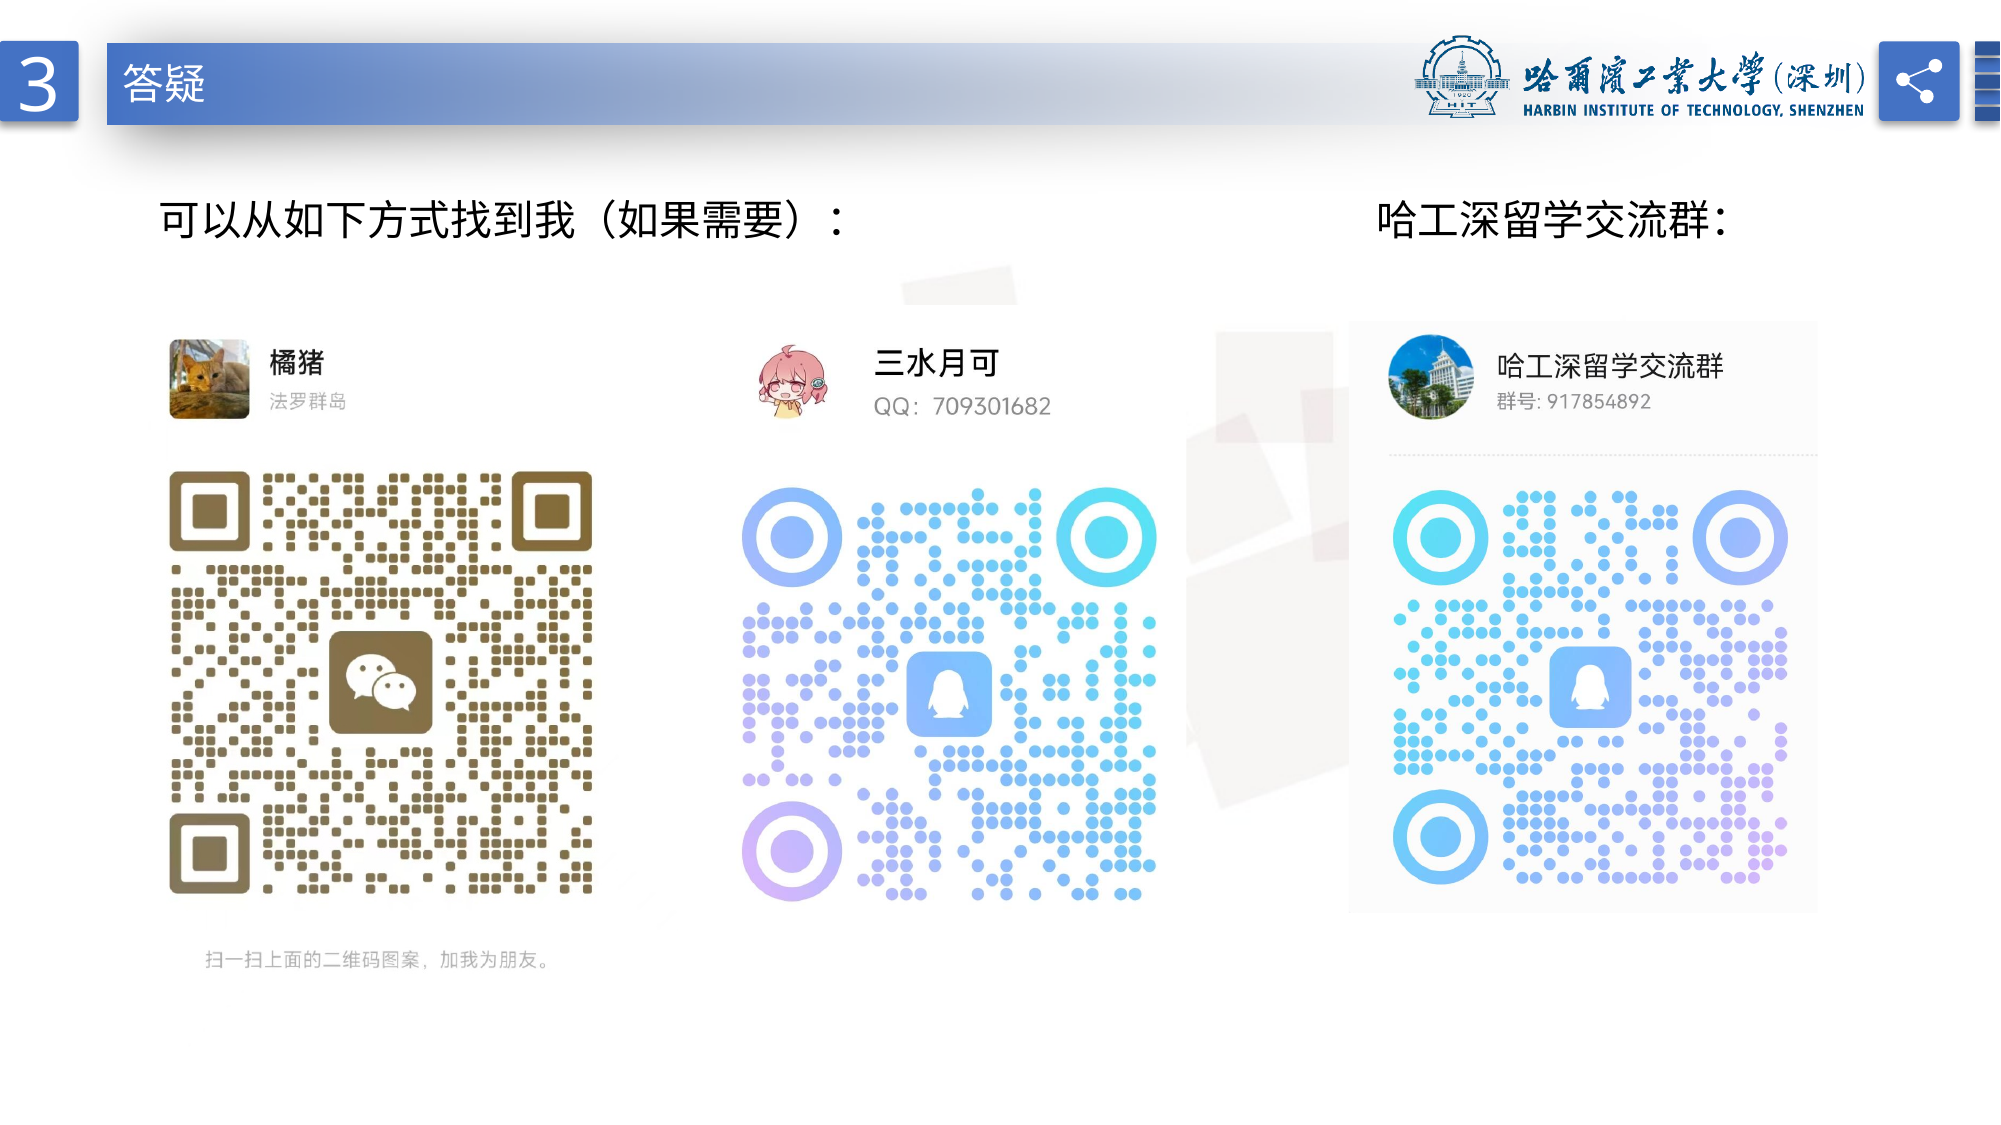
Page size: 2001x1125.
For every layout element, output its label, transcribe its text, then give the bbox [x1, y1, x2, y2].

picture [0, 0, 2001, 1125]
text_box 答疑 [107, 50, 222, 116]
text_box [106, 43, 1399, 125]
text_box 可以从如下方式找到我（如果需要）： [143, 171, 1100, 252]
text_box 哈工深留学交流群： [1361, 171, 1879, 252]
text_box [1879, 41, 2000, 121]
text_box 3 [0, 39, 80, 123]
